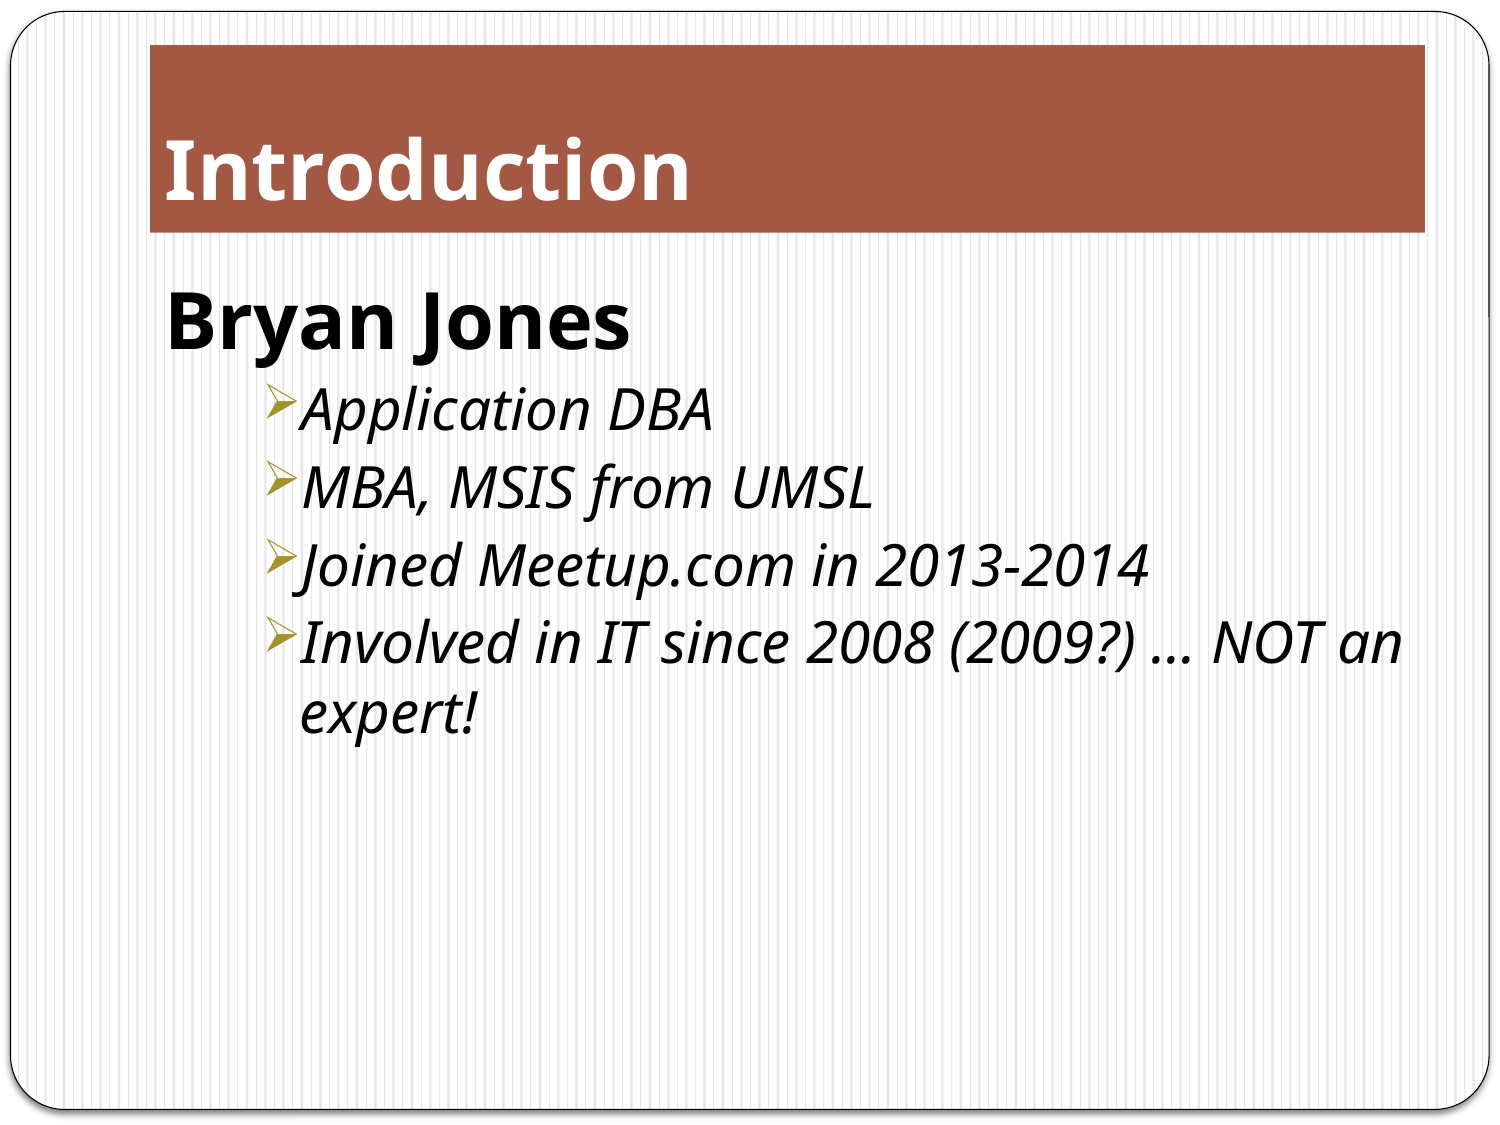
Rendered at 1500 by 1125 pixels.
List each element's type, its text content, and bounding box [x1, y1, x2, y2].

title Introduction [150, 45, 1425, 233]
list Bryan Jones Application DBA MBA, MSIS from UMSL Joined Meetup.com in 2013-2014 Involved in IT since 2008 (2009?) … NOT an expert! [150, 262, 1425, 1088]
